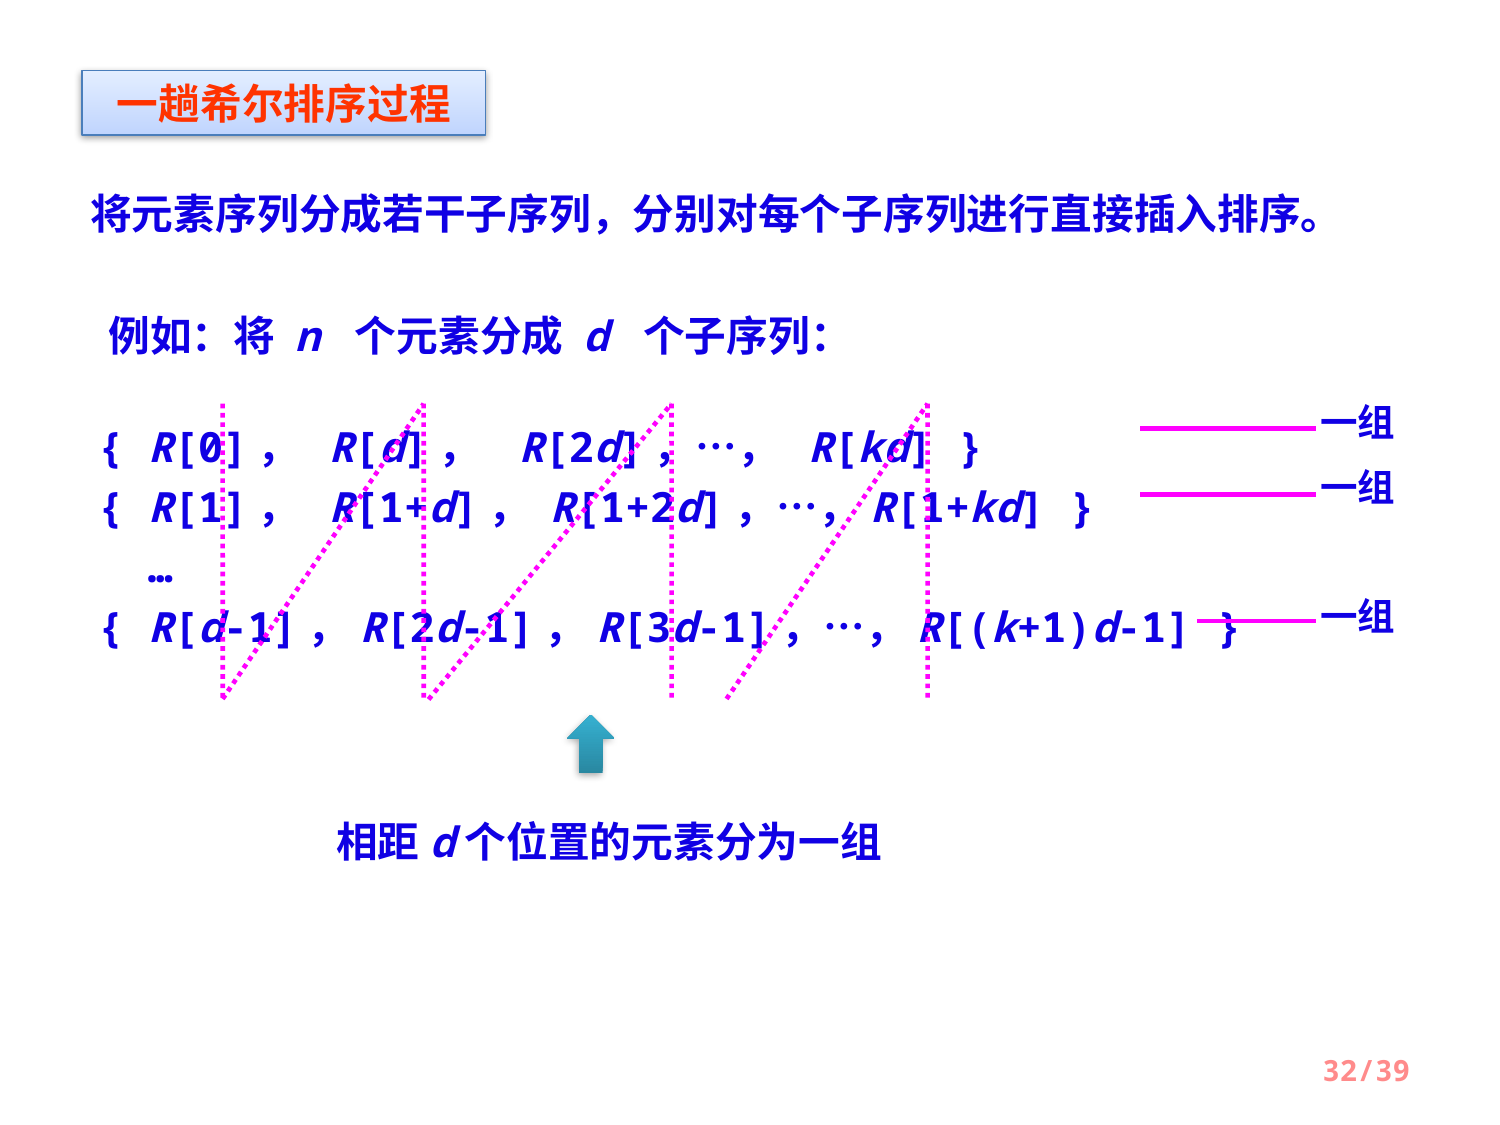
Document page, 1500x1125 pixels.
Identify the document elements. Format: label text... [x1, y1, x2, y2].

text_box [321, 714, 926, 875]
text_box 将元素序列分成若干子序列，分别对每个子序列进行直接插入排序。 [55, 165, 1383, 246]
text_box 一趟希尔排序过程 [81, 70, 486, 136]
text_box { R[0]， R[d]， R[2d]，…， R[kd] } { R[1]， R[1+d]， R[1+2d]，…，R[1+kd] } … { R[d-1]，R[2d-1]，R[3d-1]，…，R[(k+1)d-1] } [33, 403, 220, 659]
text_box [222, 403, 928, 700]
slide_number 32/39 [1074, 1042, 1425, 1103]
text_box 例如：将 n 个元素分成 d 个子序列： [93, 292, 1157, 368]
text_box { R[0]， R[d]， R[2d]，…， R[kd] } { R[1]， R[1+d]， R[1+2d]，…，R[1+kd] } … { R[d-1]，R[2d-1]，R[3d-1]，…，R[(k+1)d-1] } [930, 403, 1257, 659]
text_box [1140, 391, 1435, 647]
